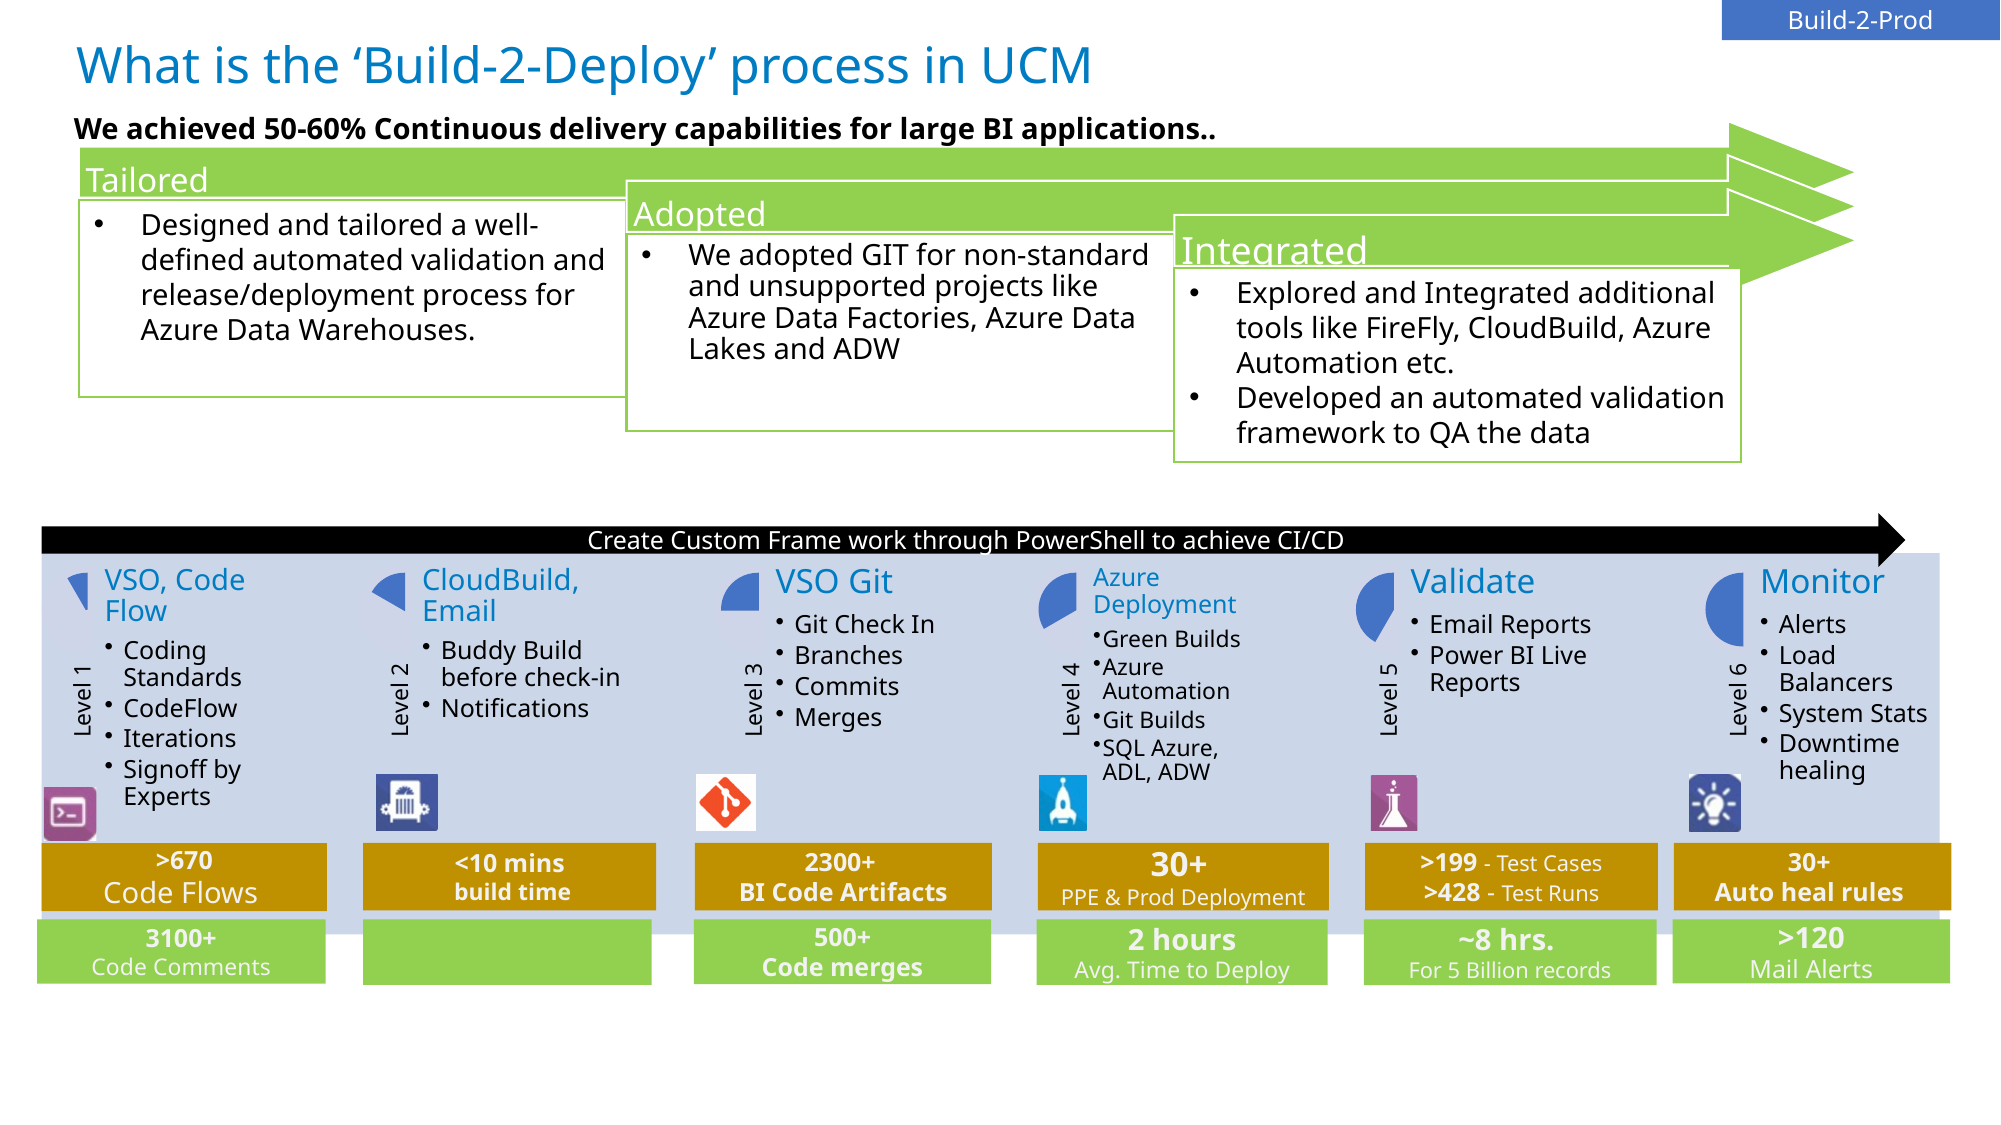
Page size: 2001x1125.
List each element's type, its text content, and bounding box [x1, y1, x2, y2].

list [41, 553, 1940, 935]
text_box 30+ Auto heal rules [1940, 842, 1952, 911]
text_box ~8 hrs. For 5 Billion records [1363, 935, 1658, 986]
picture [43, 787, 97, 841]
text_box >120 Mail Alerts [1672, 918, 1951, 984]
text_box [78, 120, 1858, 463]
text_box 2 hours Avg. Time to Deploy [1036, 935, 1329, 986]
text_box We achieved 50-60% Continuous delivery capabilities for large BI applications.. [21, 97, 1608, 154]
picture [1370, 775, 1418, 831]
text_box [362, 935, 653, 986]
picture [1050, 777, 1077, 824]
text_box 3100+ Code Comments [36, 918, 327, 985]
text_box Create Custom Frame work through PowerShell to achieve CI/CD [40, 510, 1907, 555]
picture [376, 774, 438, 831]
text_box Build-2-Prod [1721, 0, 2000, 41]
picture [696, 774, 756, 831]
picture [1689, 774, 1741, 832]
text_box 500+ Code merges [693, 935, 992, 985]
text_box Component Based Architecture [1629, 1, 1975, 67]
text_box What is the ‘Build-2-Deploy’ process in UCM [52, 18, 1981, 106]
